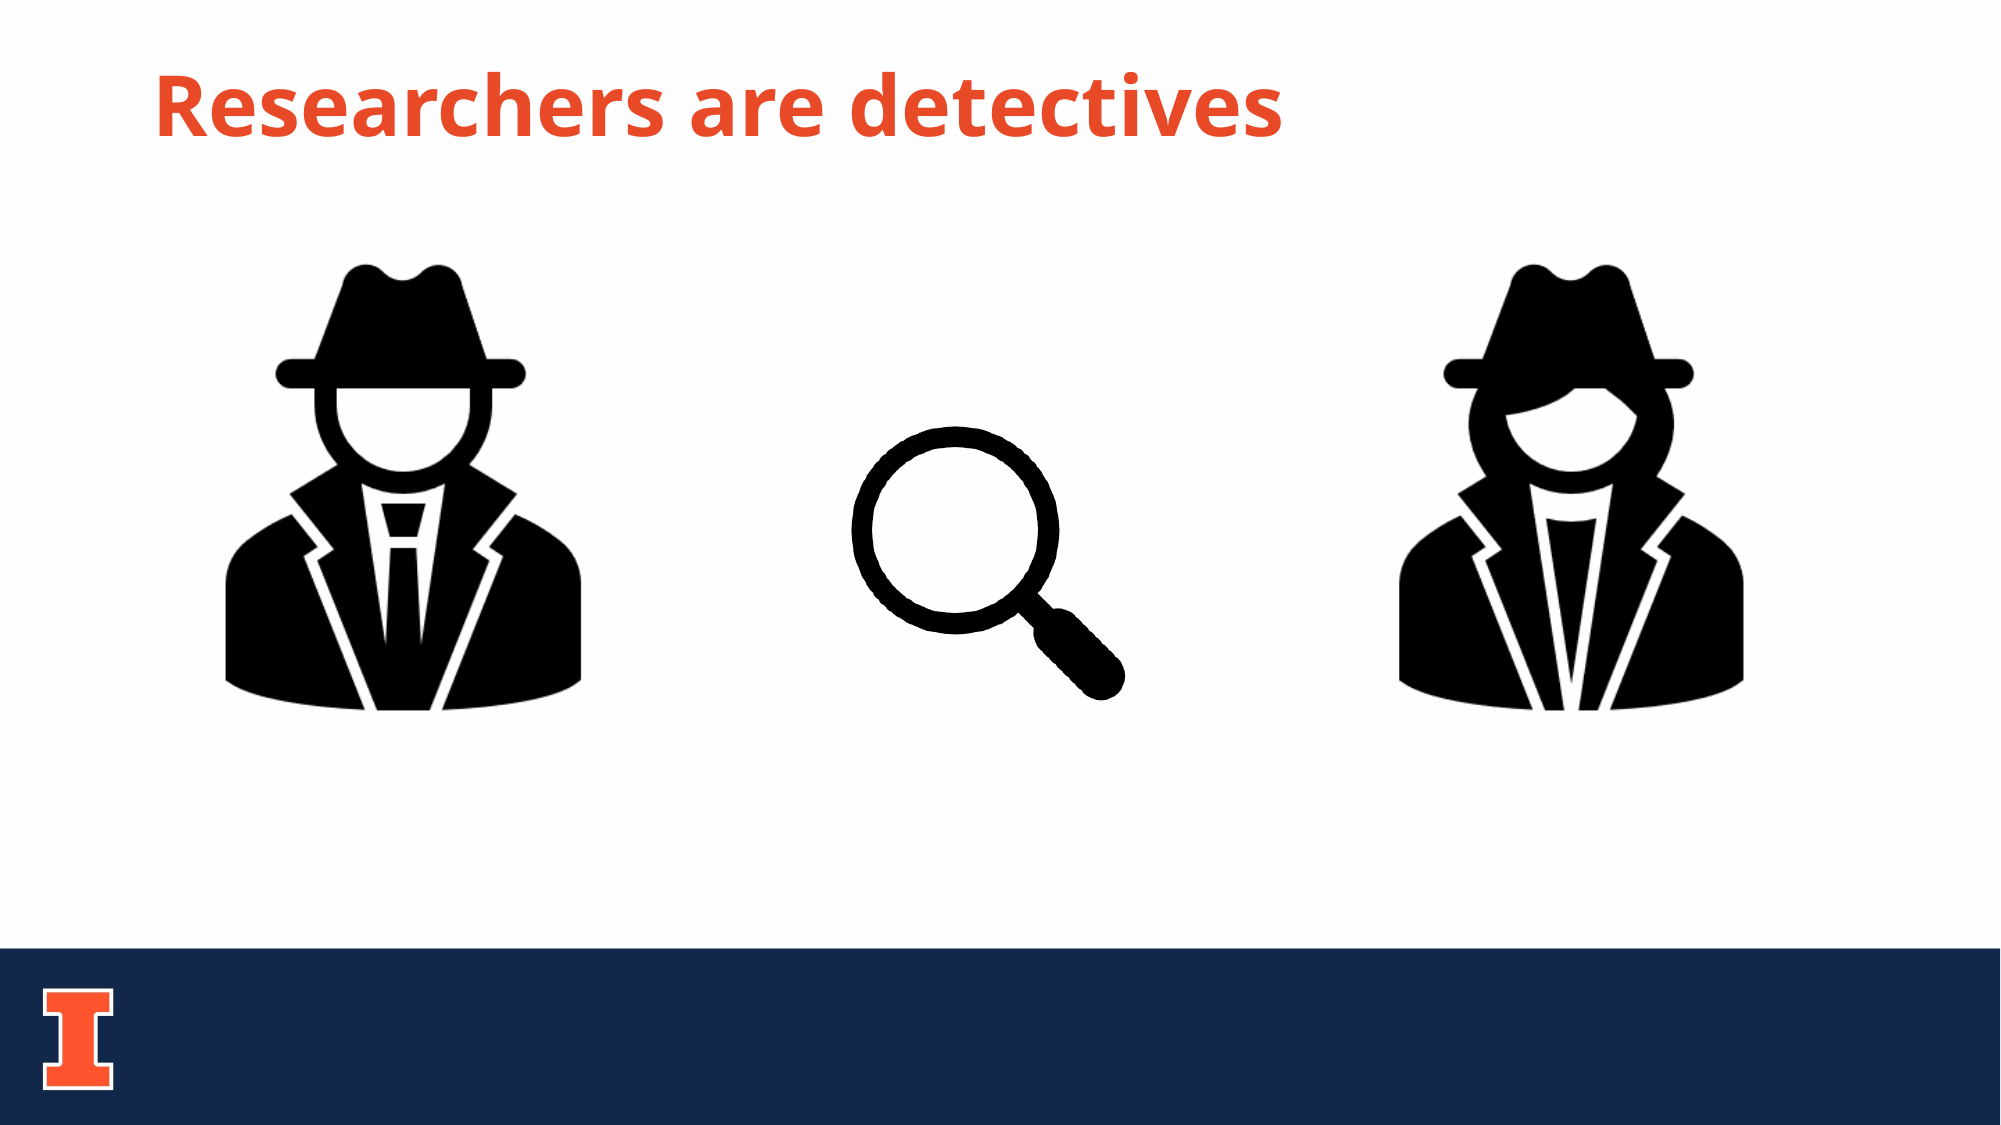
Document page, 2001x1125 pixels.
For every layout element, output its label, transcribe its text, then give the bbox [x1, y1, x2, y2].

picture [0, 0, 2001, 1125]
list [137, 222, 670, 755]
title Researchers are detectives [137, 56, 1863, 163]
